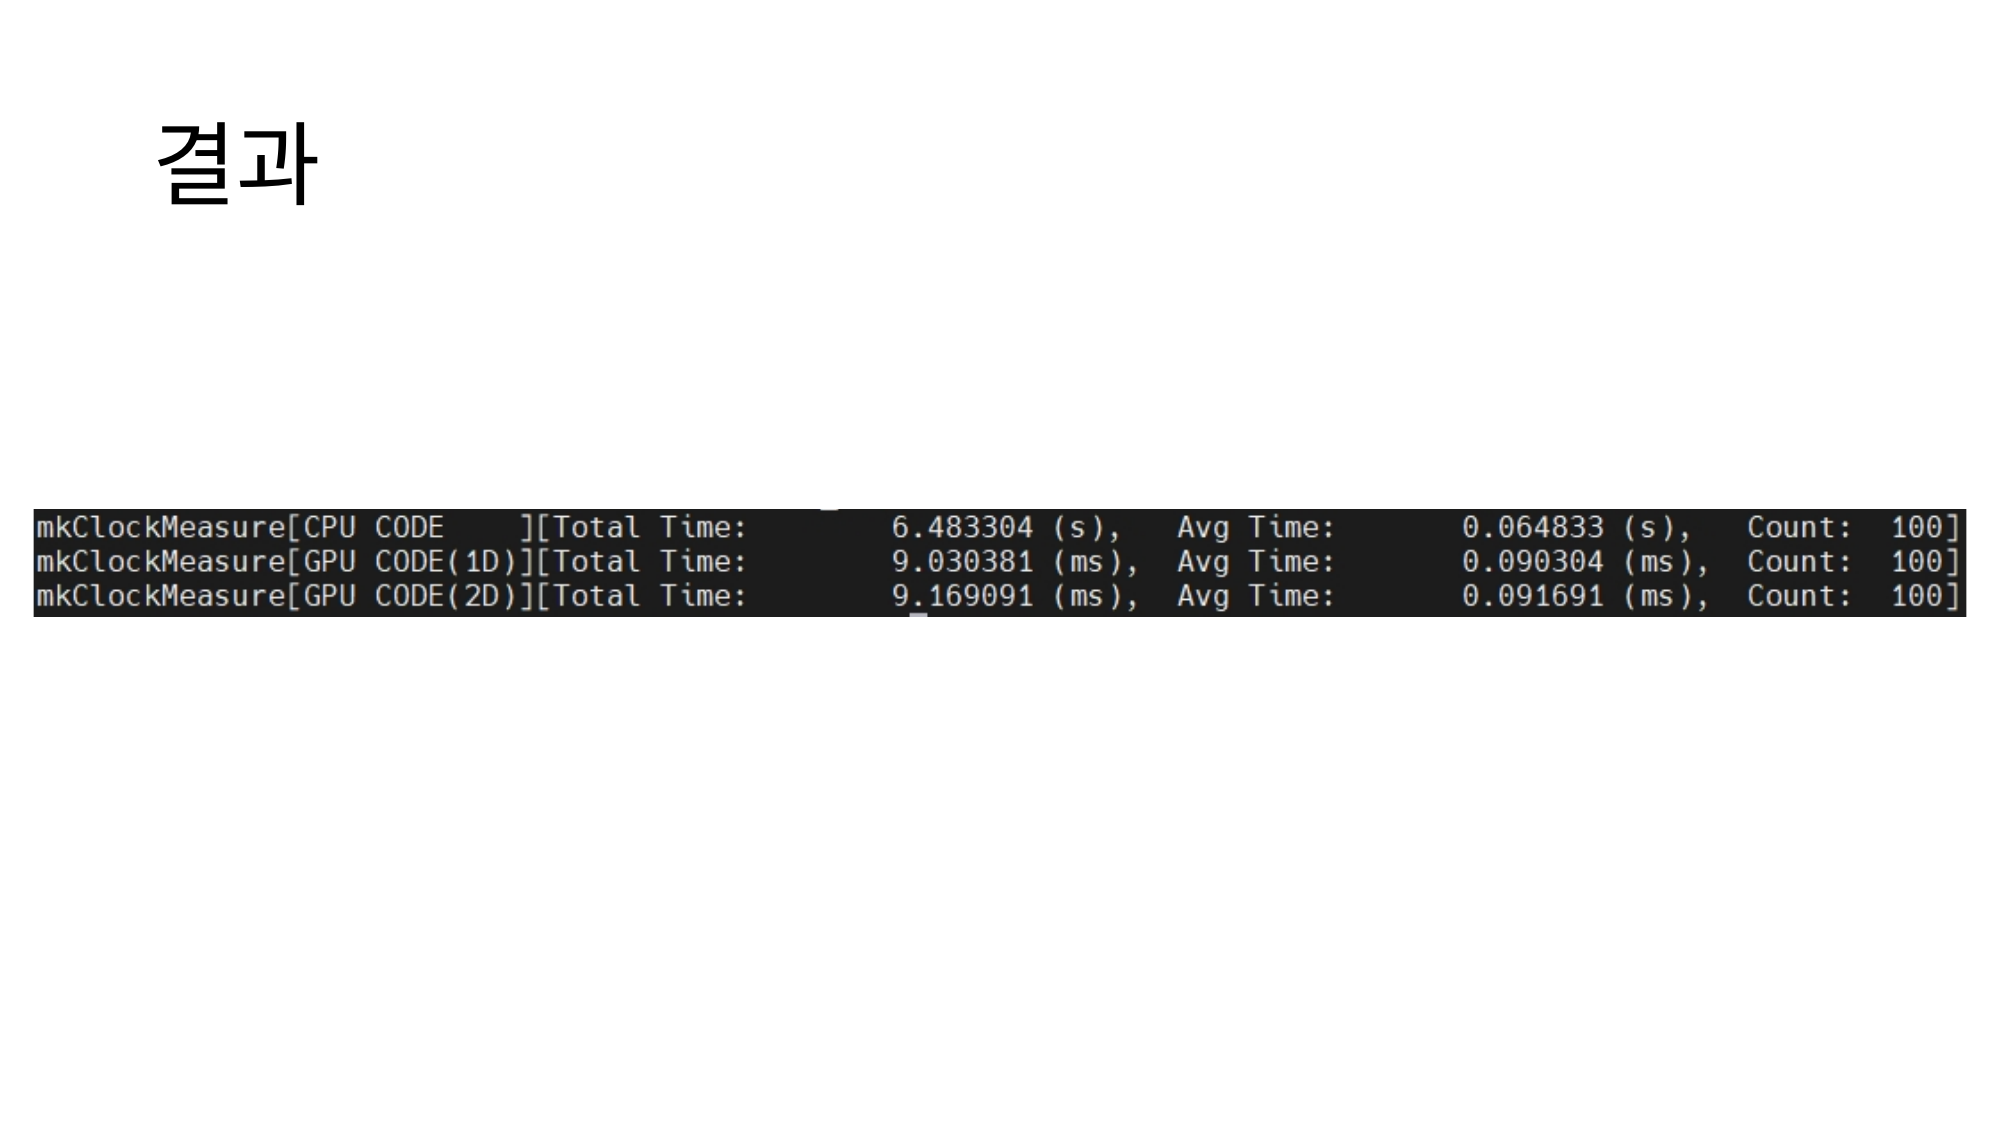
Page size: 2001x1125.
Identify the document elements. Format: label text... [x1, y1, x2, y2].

title 결과 [137, 59, 1863, 278]
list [33, 509, 1967, 617]
